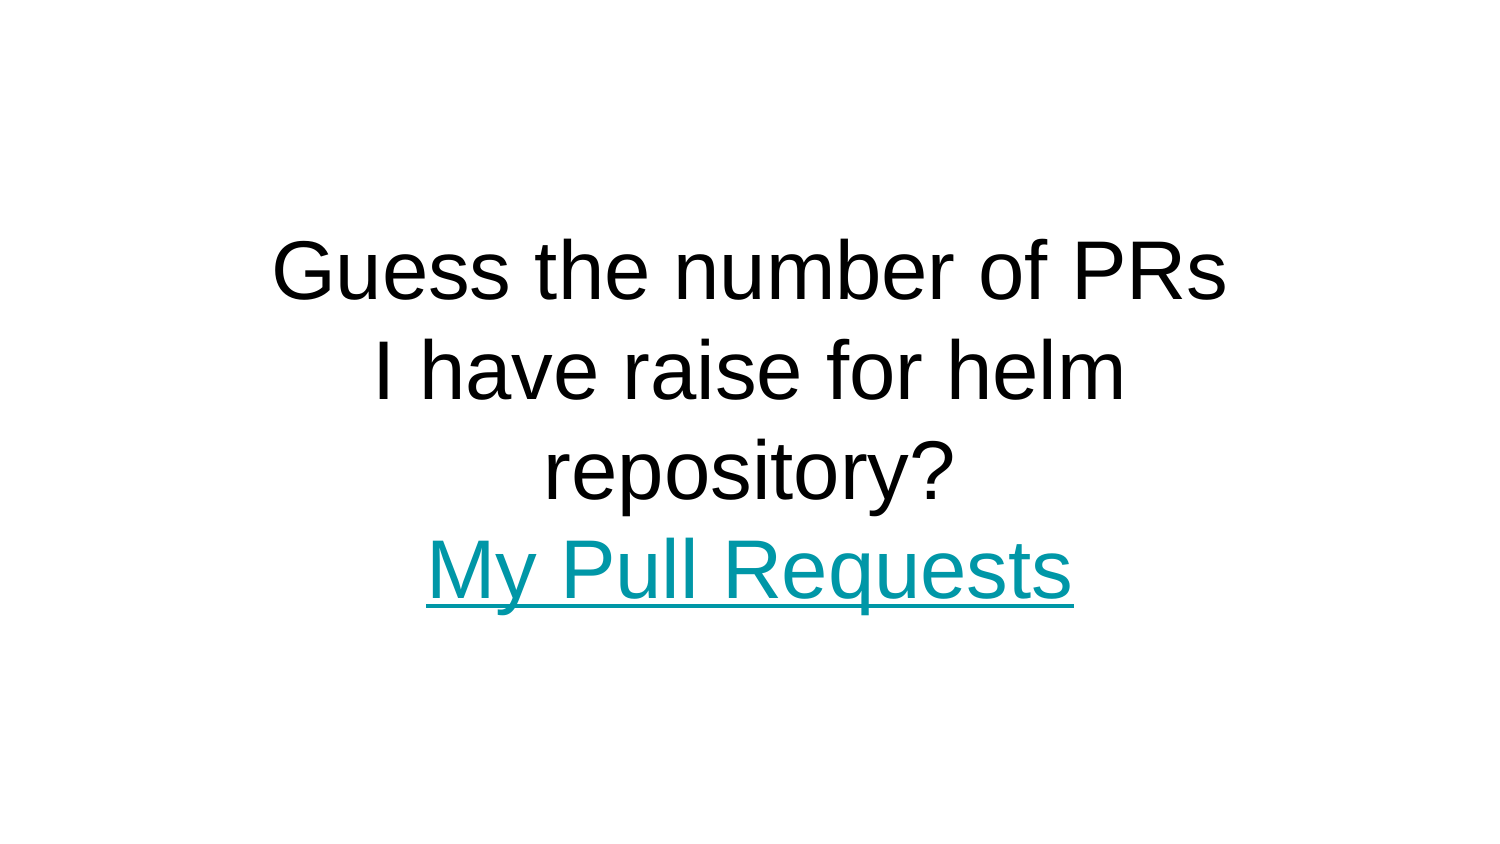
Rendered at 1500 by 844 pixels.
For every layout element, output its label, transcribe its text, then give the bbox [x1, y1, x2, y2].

text_box Guess the number of PRs I have raise for helm repository? My Pull Requests [240, 200, 1260, 643]
